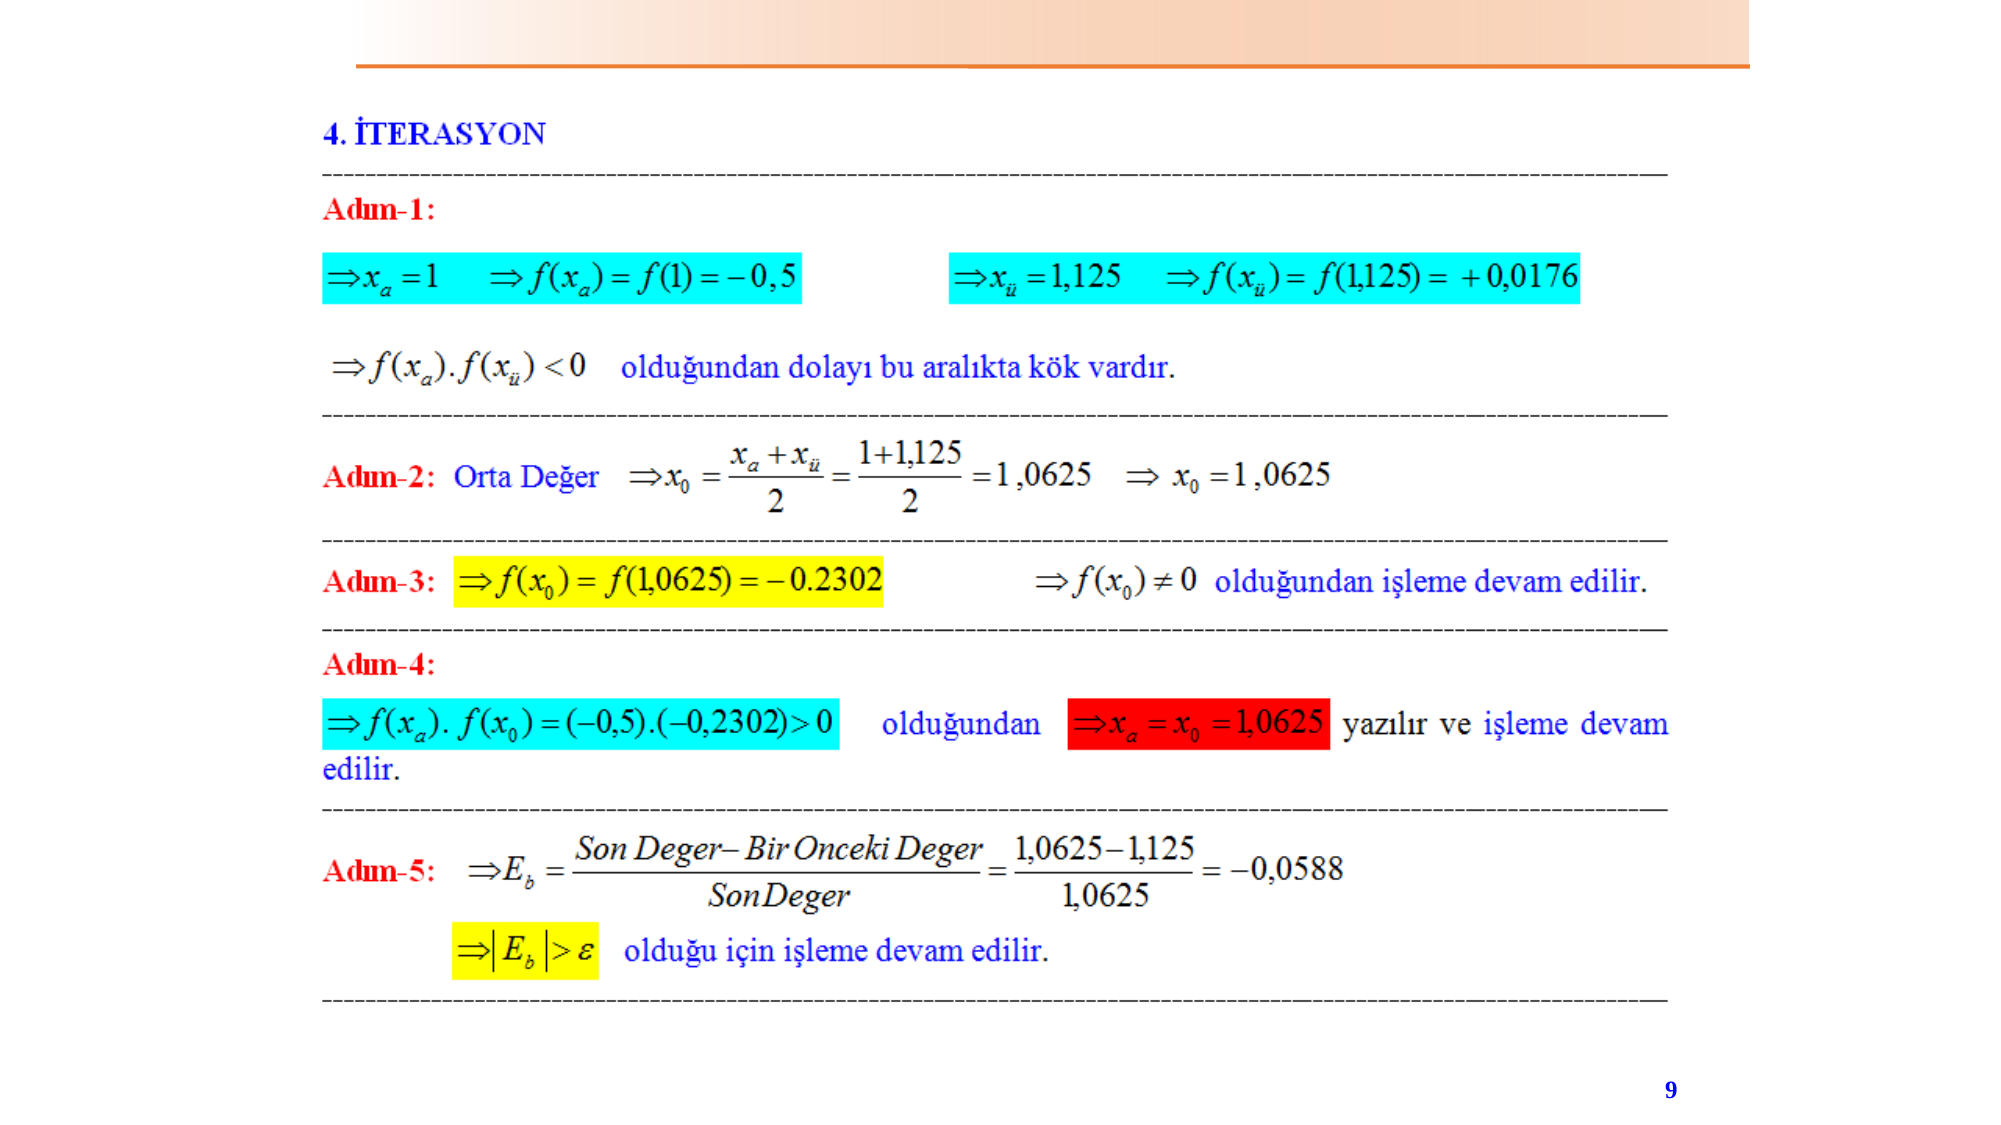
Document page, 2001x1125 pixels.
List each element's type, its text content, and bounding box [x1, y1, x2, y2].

picture [320, 112, 1679, 1013]
slide_number 9 [1342, 1058, 1693, 1119]
text_box [348, 0, 1749, 67]
